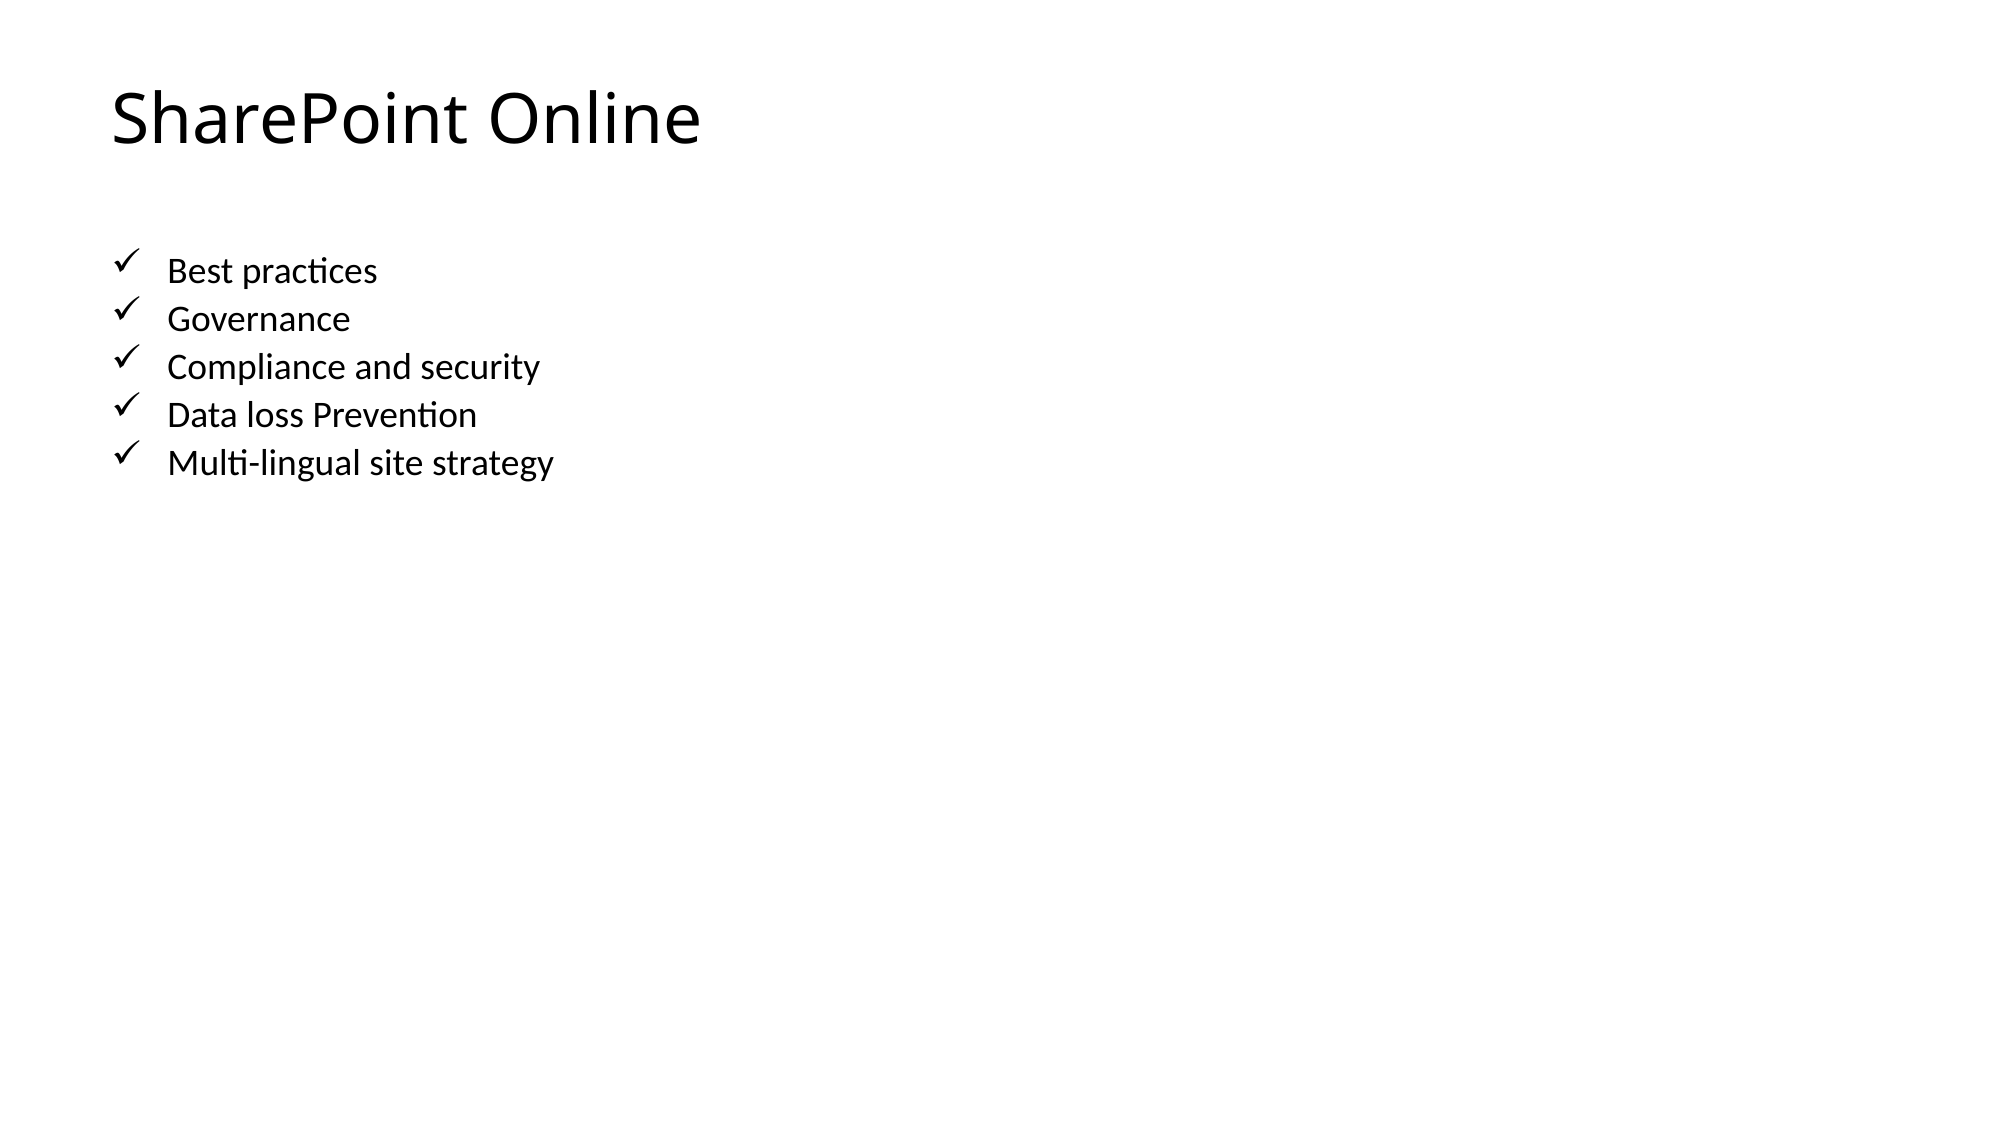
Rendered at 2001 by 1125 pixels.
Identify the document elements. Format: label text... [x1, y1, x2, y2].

text_box Best practices Governance Compliance and security Data loss Prevention Multi-lingual site strategy [96, 235, 1952, 491]
title SharePoint Online [96, 75, 1904, 166]
